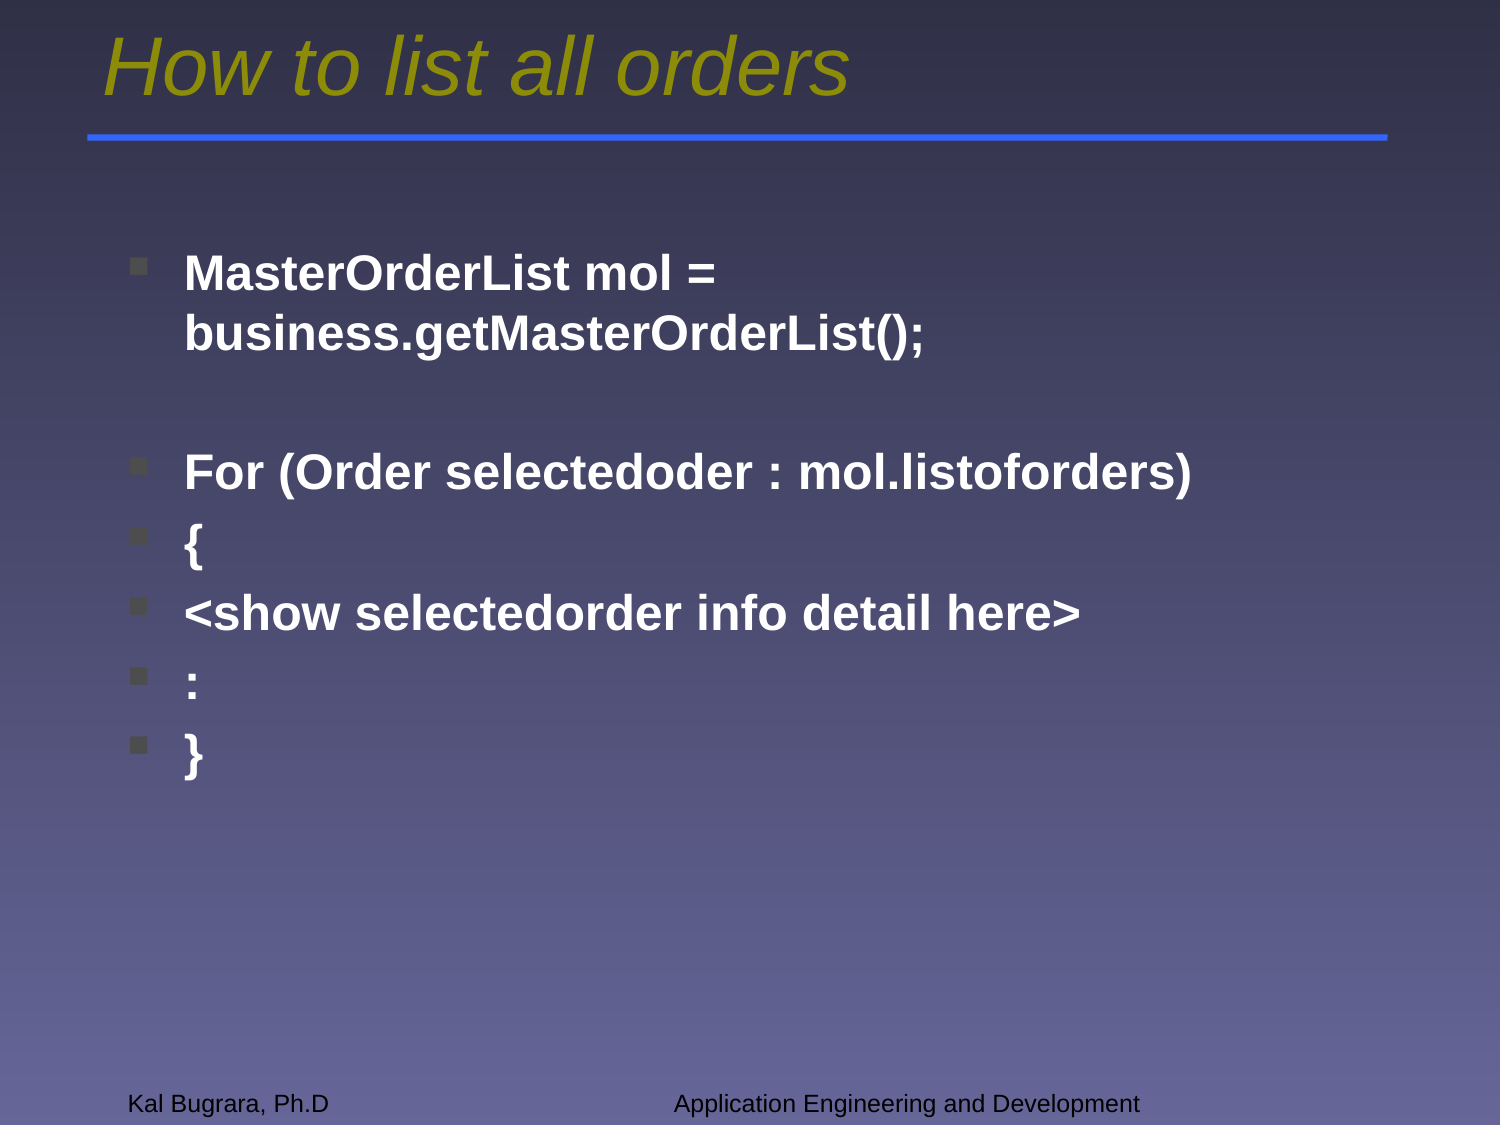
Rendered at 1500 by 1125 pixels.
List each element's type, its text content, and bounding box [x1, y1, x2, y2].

slide_number Kal Bugrara, Ph.D [112, 1049, 426, 1125]
footer Application Engineering and Development [474, 1049, 1376, 1125]
title How to list all orders [87, 0, 1388, 126]
list MasterOrderList mol = business.getMasterOrderList(); For (Order selectedoder : mol.listoforders) { <show selectedorder info detail here> : } [112, 162, 1388, 976]
